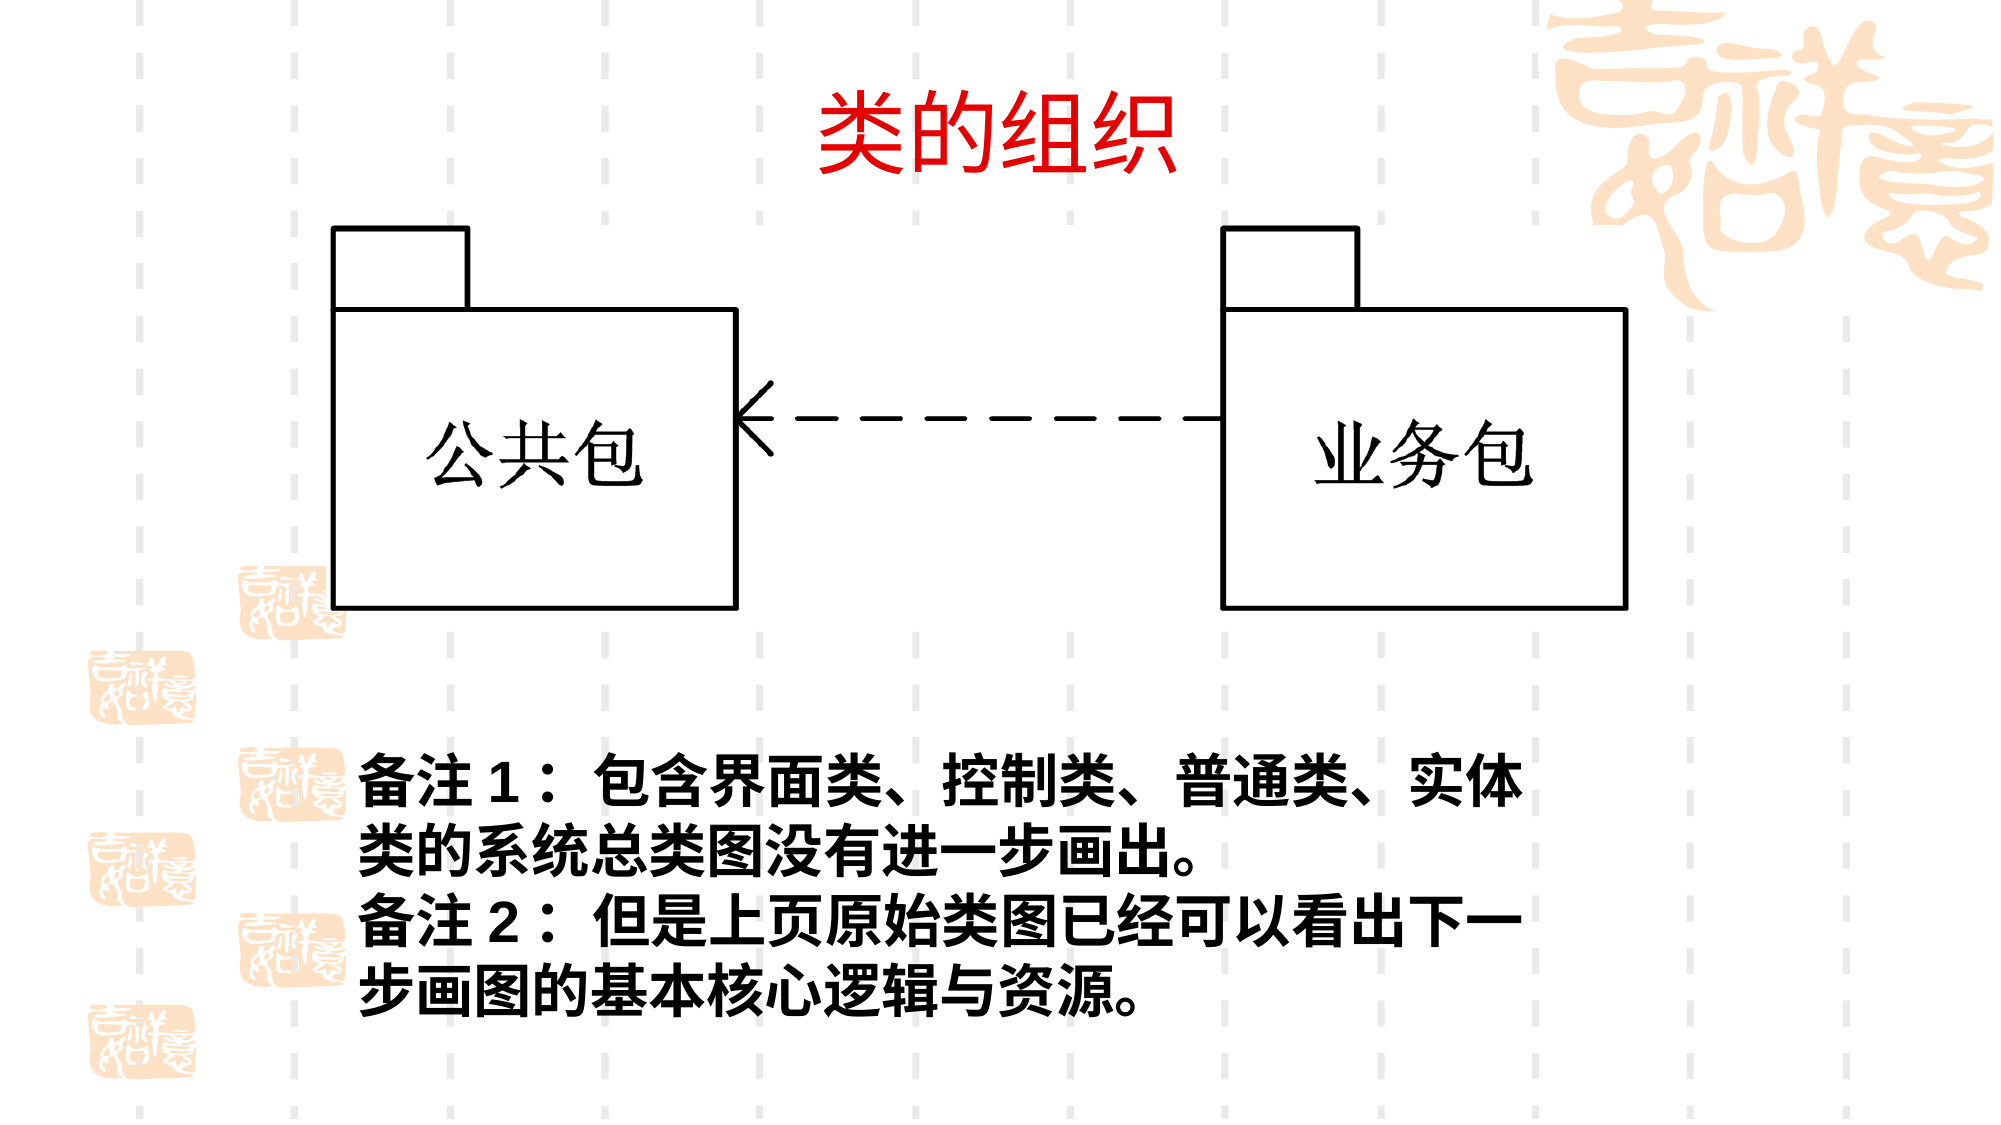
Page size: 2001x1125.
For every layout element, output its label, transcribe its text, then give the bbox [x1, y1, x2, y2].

text_box 备注1：包含界面类、控制类、普通类、实体类的系统总类图没有进一步画出。 备注2：但是上页原始类图已经可以看出下一步画图的基本核心逻辑与资源。 [342, 737, 1566, 1032]
title 类的组织 [65, 37, 1934, 225]
picture [326, 225, 1633, 612]
